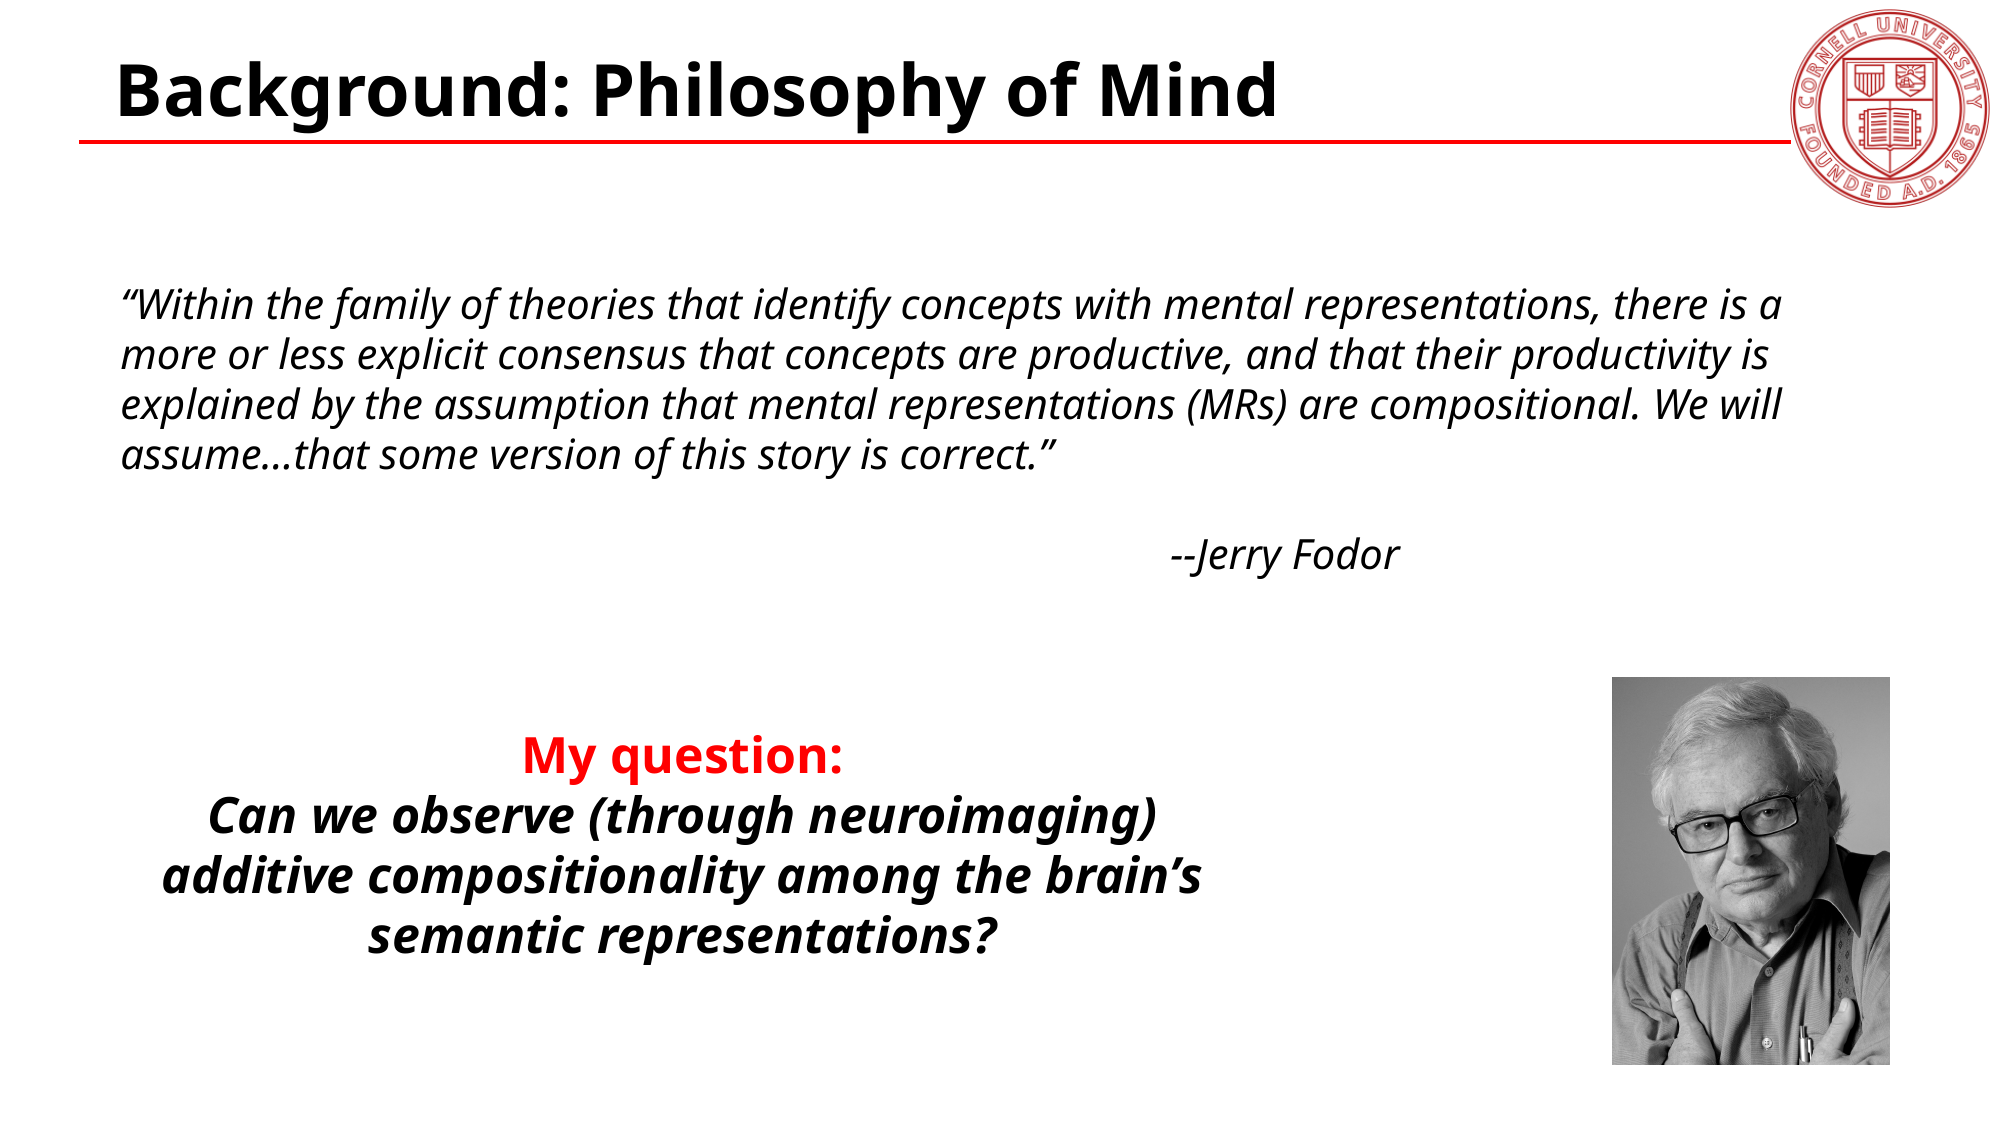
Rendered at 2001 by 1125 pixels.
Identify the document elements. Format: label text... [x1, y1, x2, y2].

text_box “Within the family of theories that identify concepts with mental representations, there is a more or less explicit consensus that concepts are productive, and that their productivity is explained by the assumption that mental representations (MRs) are compositional. We will assume…that some version of this story is correct.” --Jerry Fodor [105, 270, 1895, 586]
picture [1612, 677, 1890, 1065]
picture [1790, 9, 1990, 208]
text_box Background: Philosophy of Mind [95, 143, 1622, 151]
text_box My question: Can we observe (through neuroimaging) additive compositionality among the brain’s semantic representations? [145, 715, 1220, 971]
text_box Background: Philosophy of Mind [95, 23, 1622, 142]
